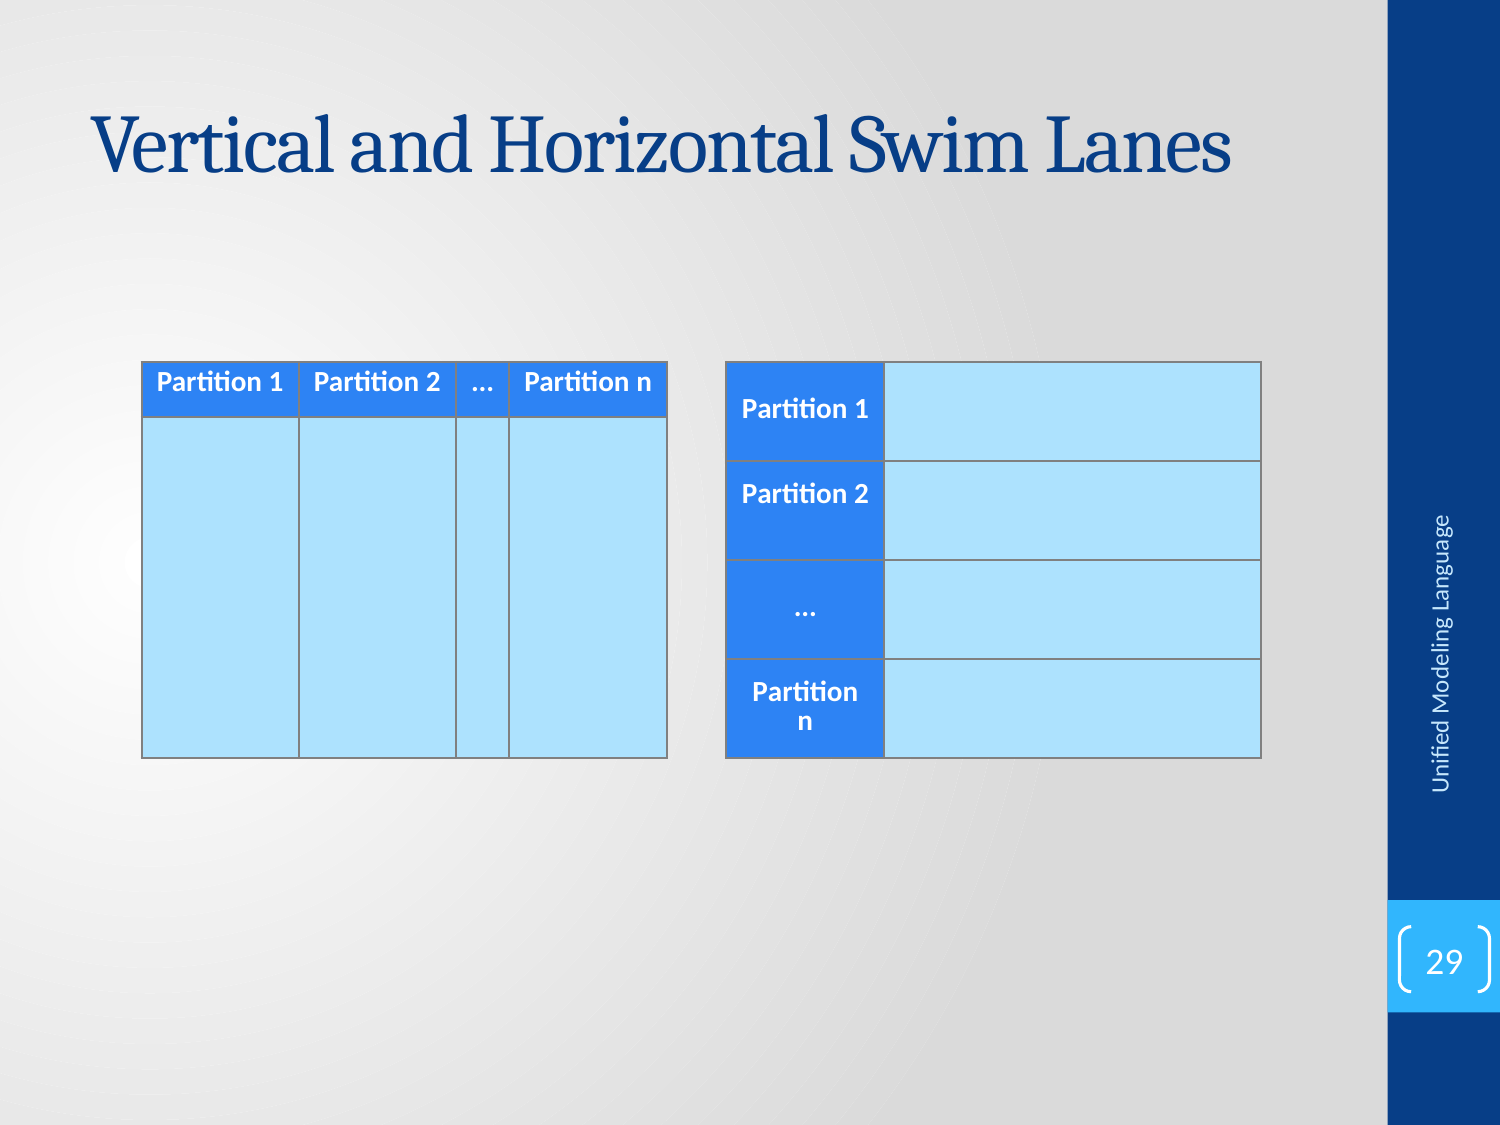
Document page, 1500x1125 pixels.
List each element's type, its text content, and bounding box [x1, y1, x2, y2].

table_cell [457, 418, 508, 757]
table_cell ... [727, 561, 883, 658]
table_header Partition n [510, 363, 666, 416]
table_header [885, 363, 1260, 460]
footer Unified Modeling Language [1408, 500, 1469, 889]
table_cell [143, 418, 298, 757]
title Vertical and Horizontal Swim Lanes [75, 45, 1325, 233]
table_cell [300, 418, 455, 757]
table_header Partition 1 [727, 363, 883, 460]
table_cell [885, 561, 1260, 658]
table_cell [885, 660, 1260, 757]
table_cell Partition n [727, 660, 883, 757]
table_header Partition 1 [143, 363, 298, 416]
table_cell [885, 462, 1260, 559]
table_header ... [457, 363, 508, 416]
table_cell Partition 2 [727, 462, 883, 559]
table_header Partition 2 [300, 363, 455, 416]
slide_number 29 [1397, 925, 1492, 994]
table_cell [510, 418, 666, 757]
